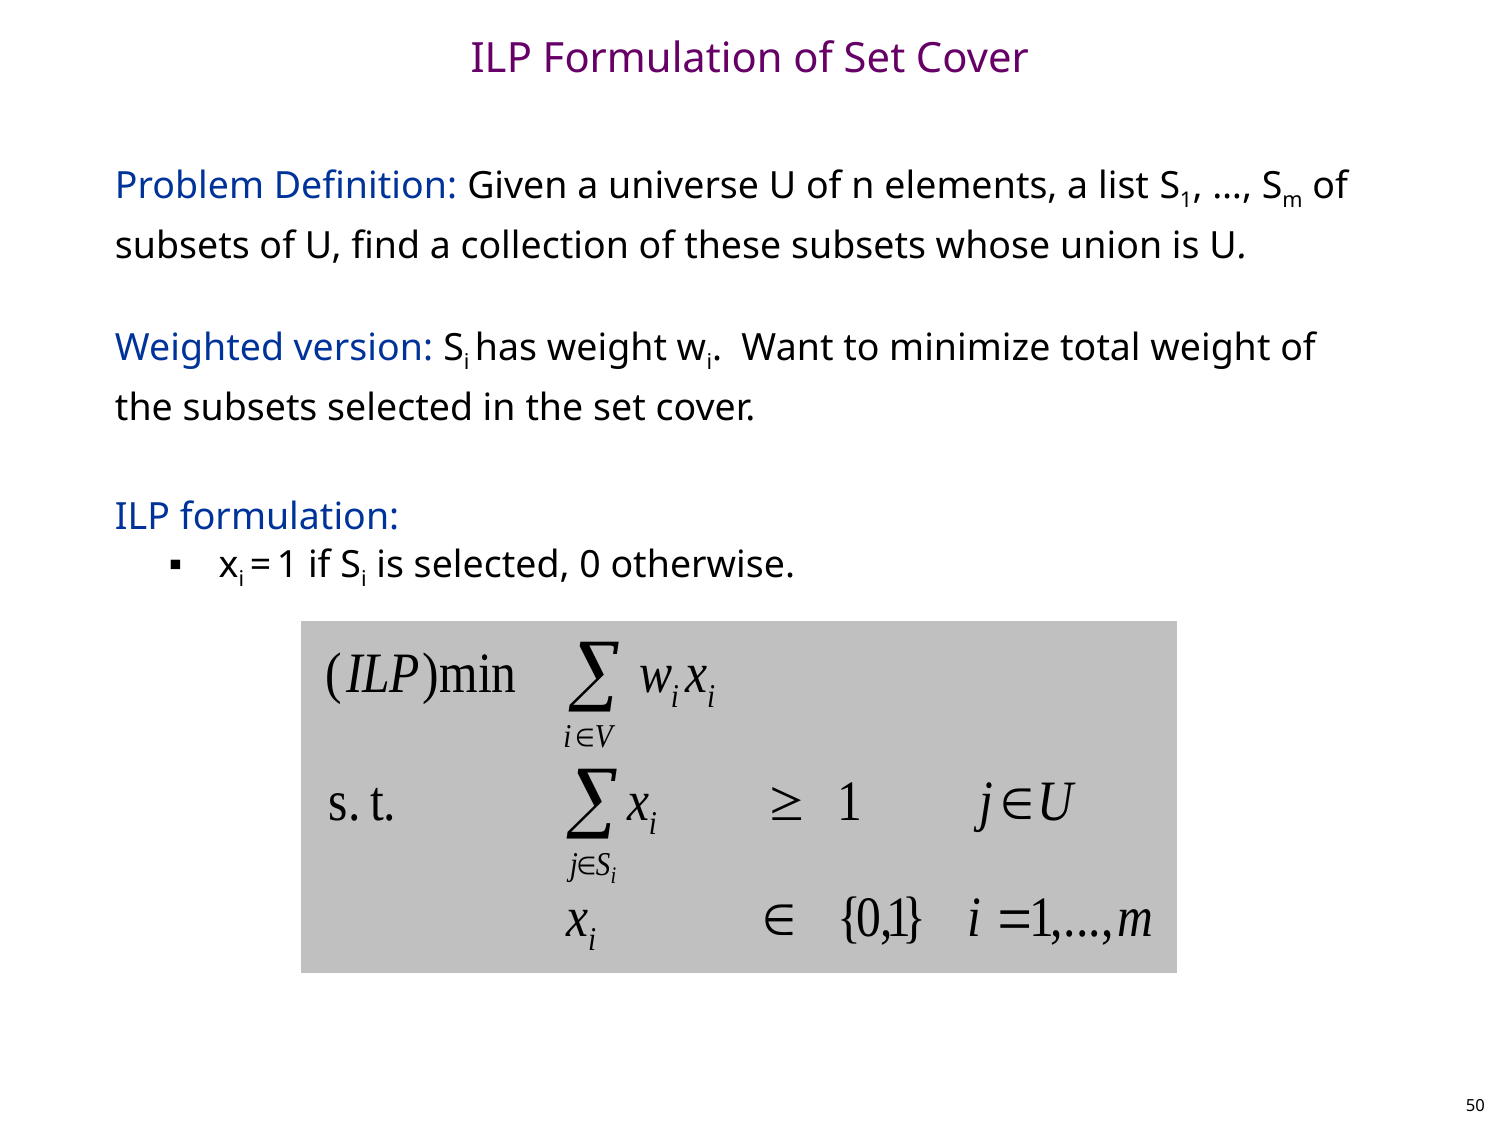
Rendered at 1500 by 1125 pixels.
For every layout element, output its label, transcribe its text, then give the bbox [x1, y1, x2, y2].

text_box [300, 620, 1178, 974]
slide_number 50 [1187, 1087, 1500, 1125]
title ILP Formulation of Set Cover [0, 24, 1500, 100]
list Problem Definition: Given a universe U of n elements, a list S1, …, Sm of subsets of U, find a collection of these subsets whose union is U. Weighted version: Si has weight wi. Want to minimize total weight of the subsets selected in the set cover. ILP formulation: xi = 1 if Si is selected, 0 otherwise. [99, 149, 1388, 1038]
